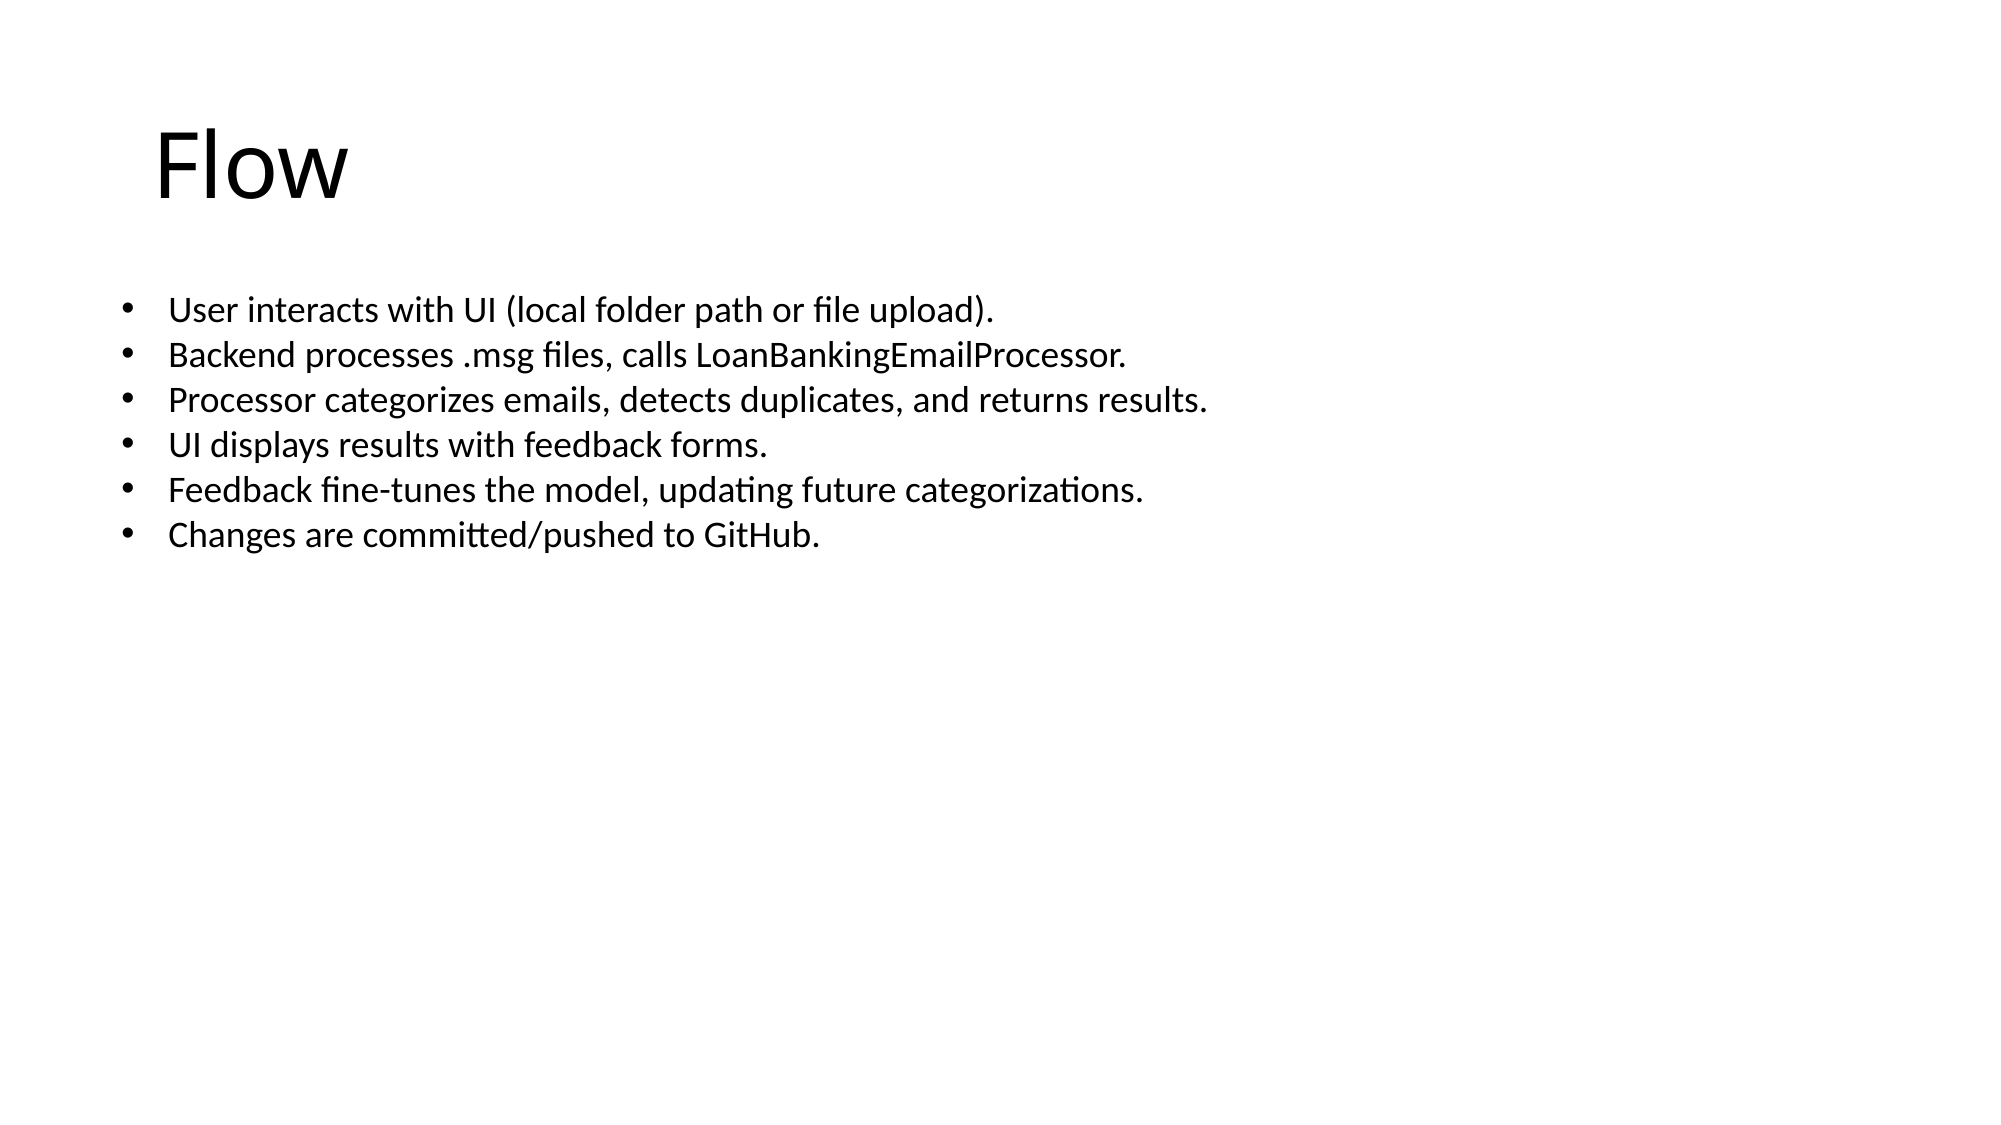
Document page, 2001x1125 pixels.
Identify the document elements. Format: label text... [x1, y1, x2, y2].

title Flow [137, 59, 1863, 278]
text_box User interacts with UI (local folder path or file upload). Backend processes .msg files, calls LoanBankingEmailProcessor. Processor categorizes emails, detects duplicates, and returns results. UI displays results with feedback forms. Feedback fine-tunes the model, updating future categorizations. Changes are committed/pushed to GitHub. [106, 277, 1832, 562]
